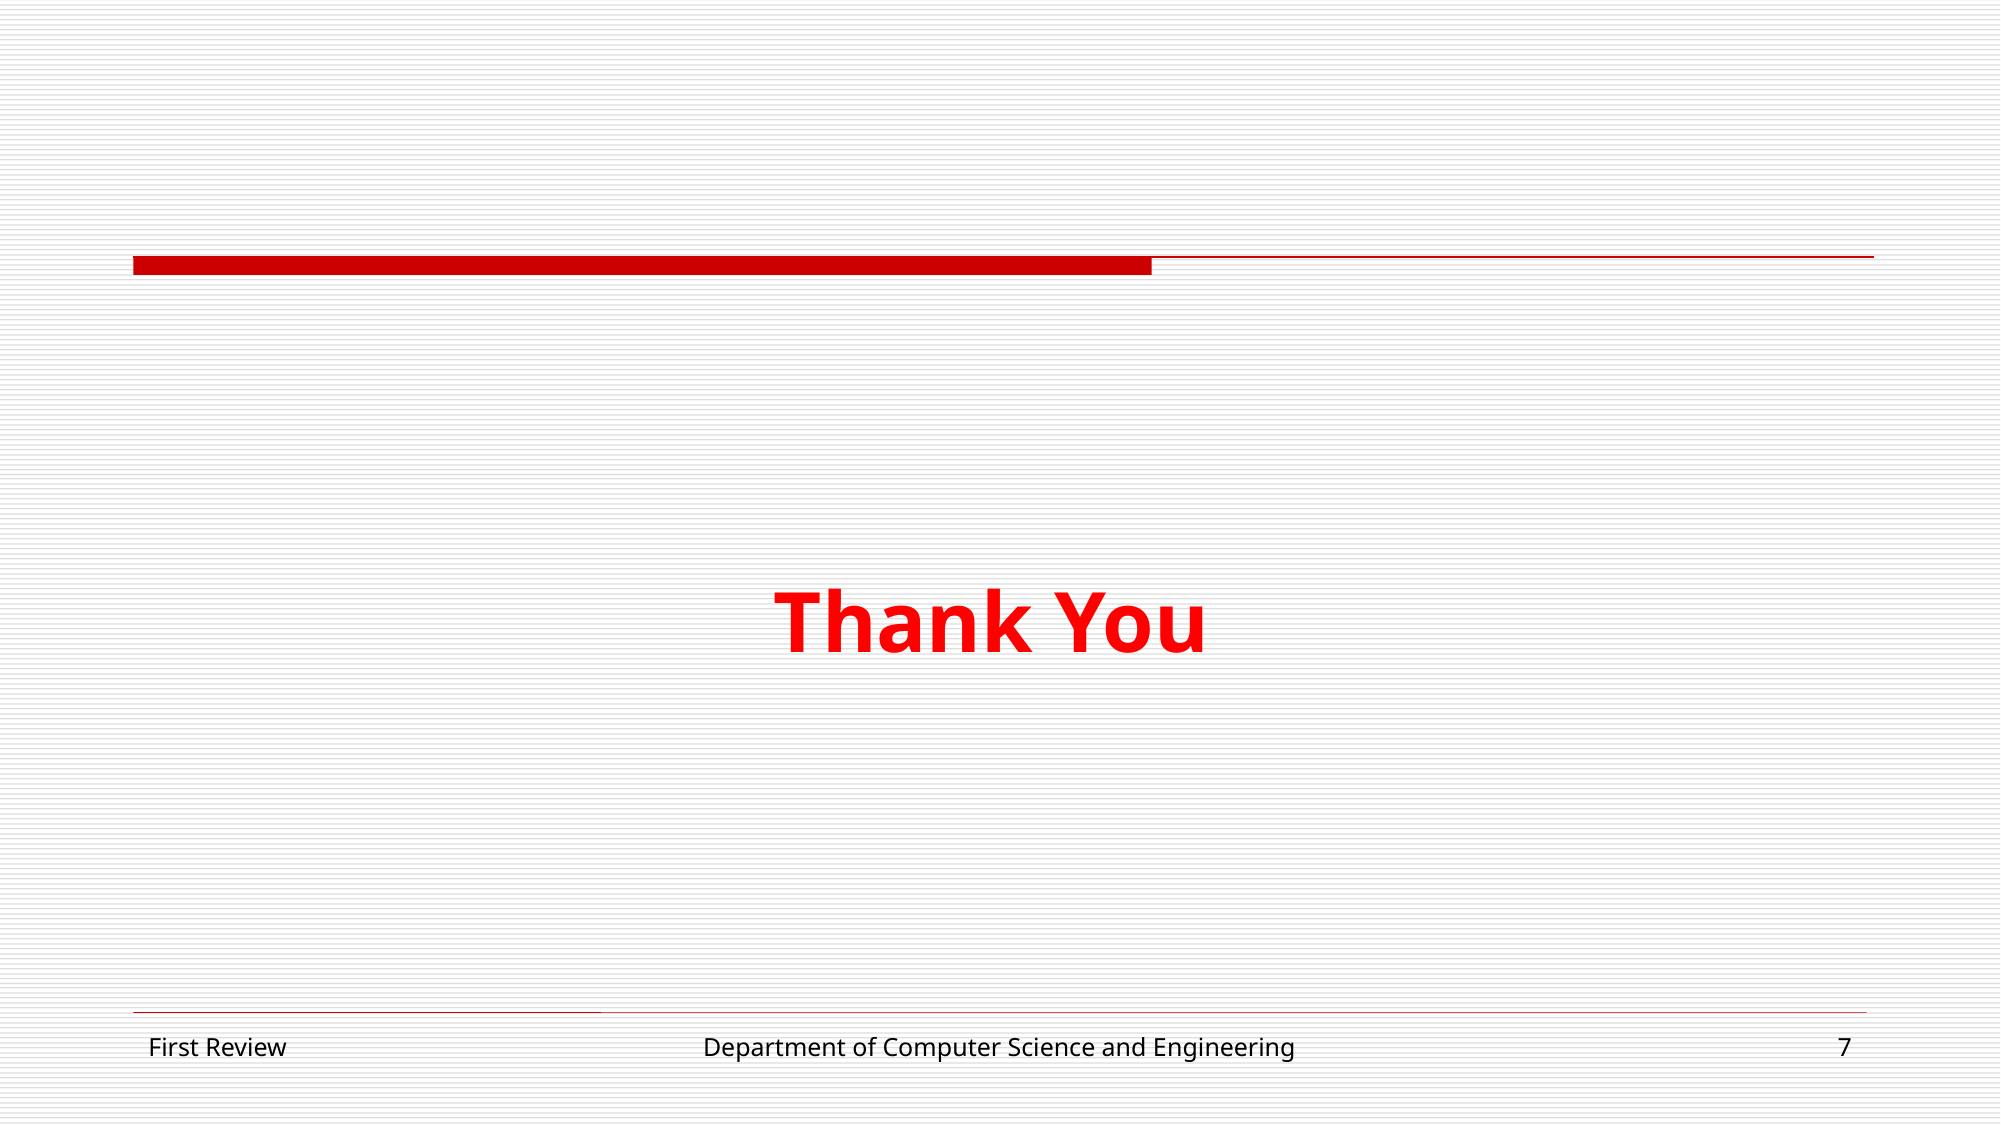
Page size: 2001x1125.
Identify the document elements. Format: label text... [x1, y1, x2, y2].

title Thank You [116, 519, 1867, 720]
slide_number First Review [133, 1024, 567, 1103]
footer Department of Computer Science and Engineering [683, 1024, 1317, 1103]
picture [0, 0, 2001, 1125]
slide_number 7 [1433, 1024, 1867, 1103]
